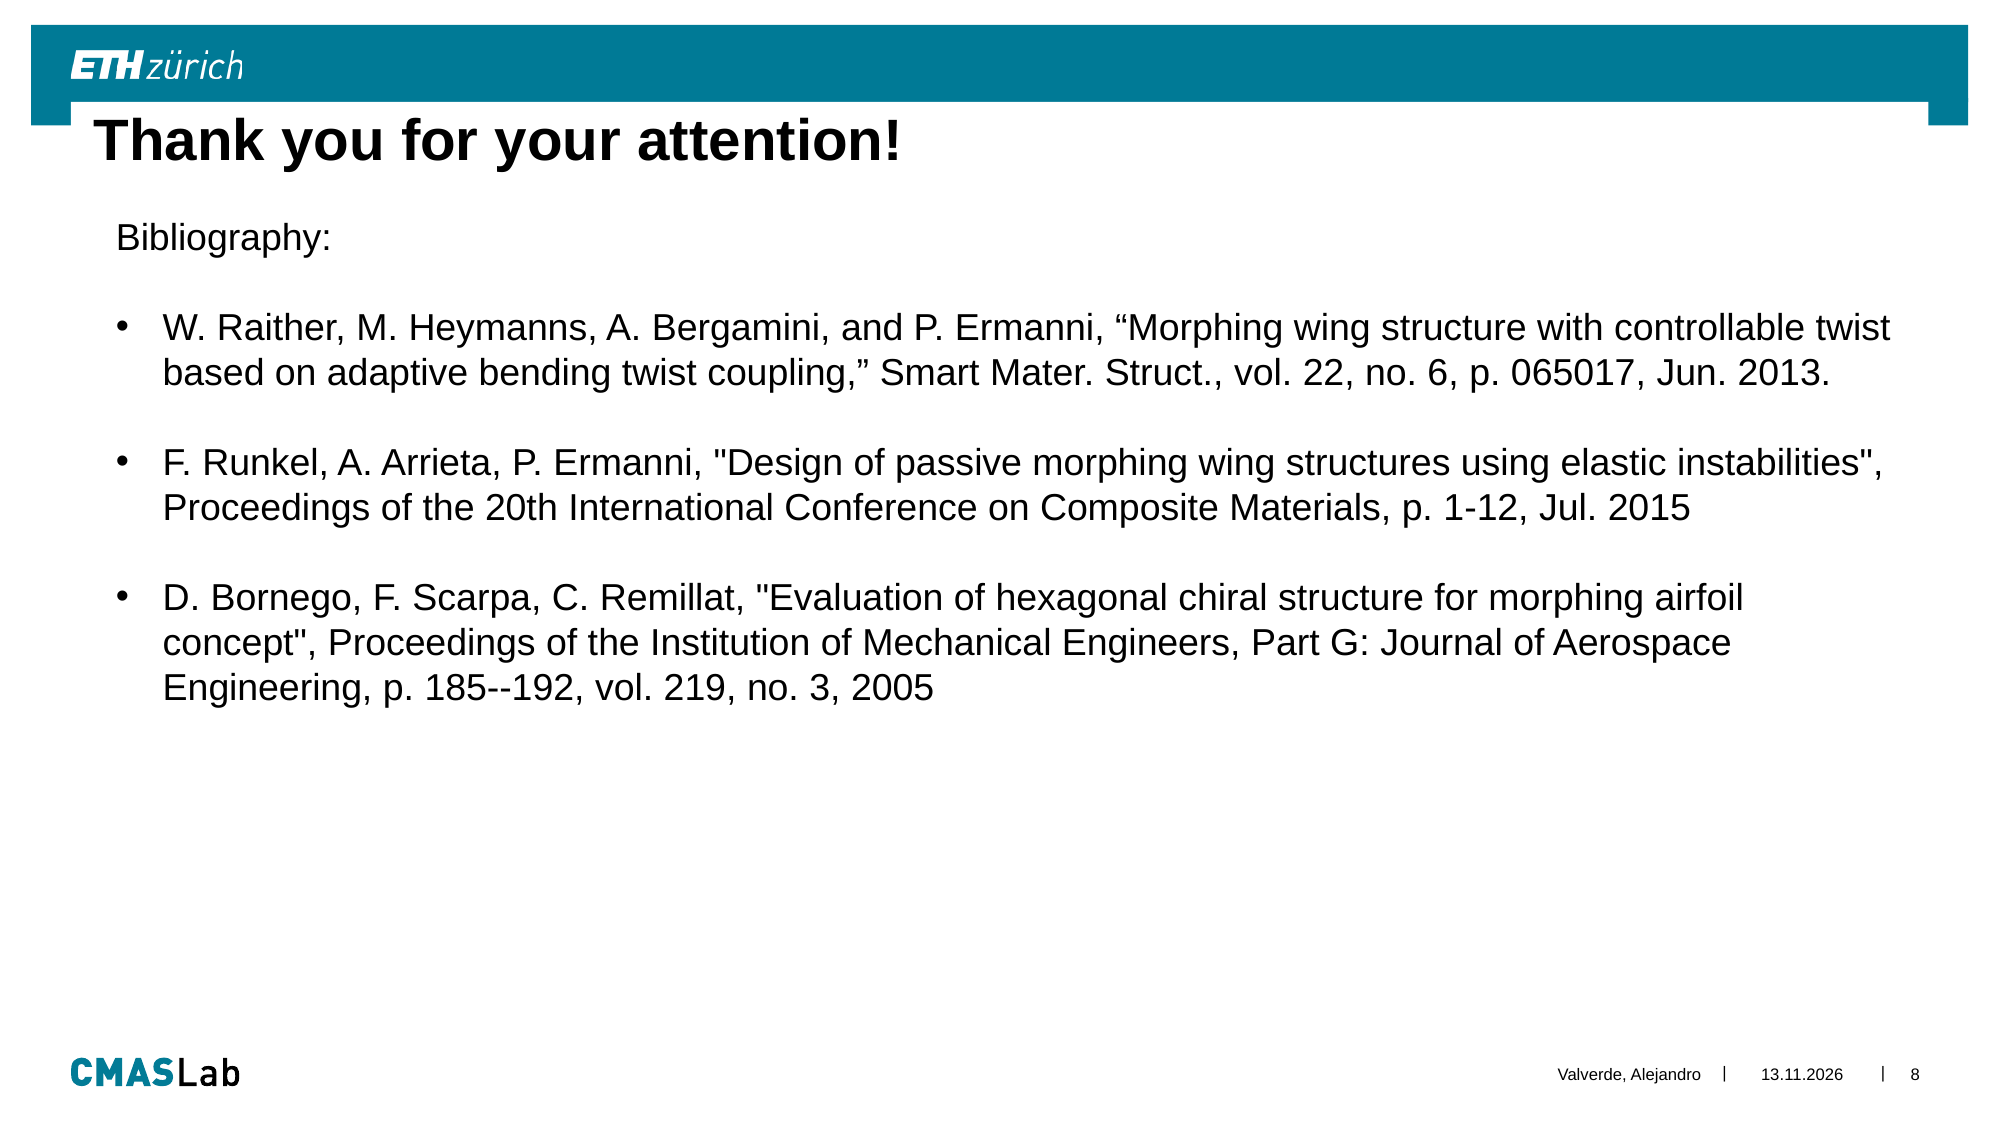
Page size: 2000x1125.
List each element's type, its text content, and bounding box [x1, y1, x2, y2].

footer Valverde, Alejandro [999, 1034, 1702, 1112]
title Thank you for your attention! [70, 101, 1929, 176]
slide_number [1735, 1034, 1870, 1112]
text_box Bibliography: W. Raither, M. Heymanns, A. Bergamini, and P. Ermanni, “Morphing wing structure with controllable twist based on adaptive bending twist coupling,” Smart Mater. Struct., vol. 22, no. 6, p. 065017, Jun. 2013. F. Runkel, A. Arrieta, P. Ermanni, "Design of passive morphing wing structures using elastic instabilities", Proceedings of the 20th International Conference on Composite Materials, p. 1-12, Jul. 2015 D. Bornego, F. Scarpa, C. Remillat, "Evaluation of hexagonal chiral structure for morphing airfoil concept", Proceedings of the Institution of Mechanical Engineers, Part G: Journal of Aerospace Engineering, p. 185--192, vol. 219, no. 3, 2005 [101, 205, 1915, 716]
slide_number 8 [1886, 1034, 1945, 1112]
